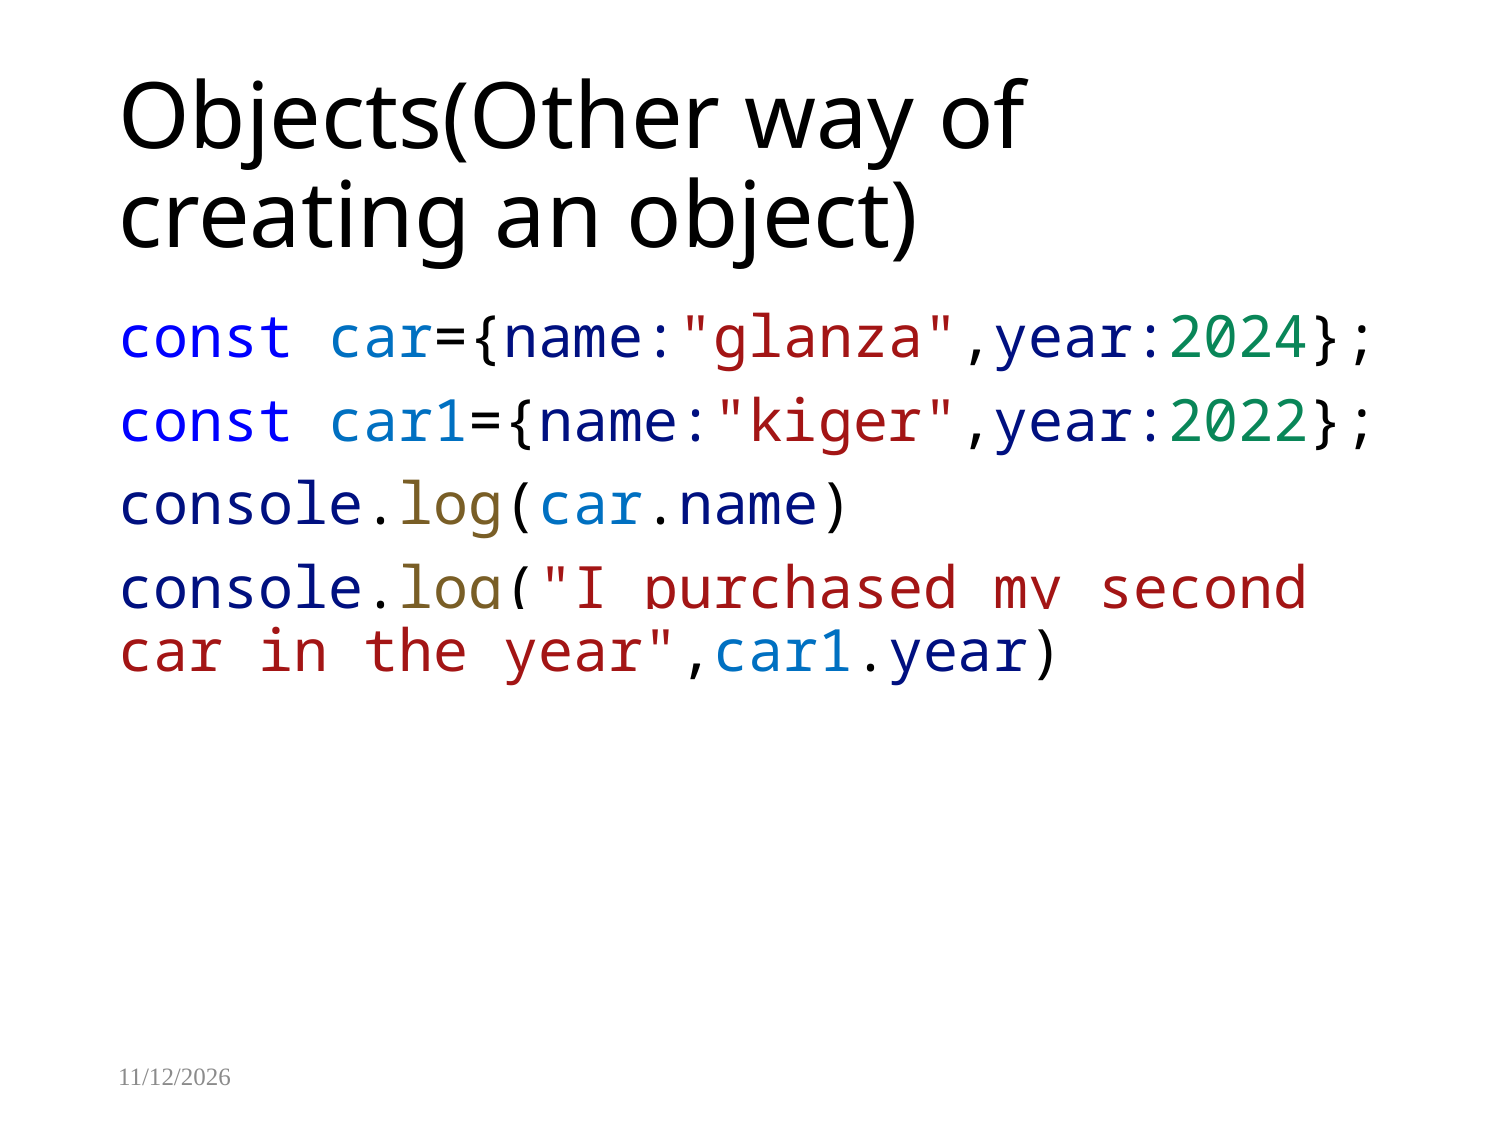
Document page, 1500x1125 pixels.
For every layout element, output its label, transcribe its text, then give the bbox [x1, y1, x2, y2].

title Objects(Other way of creating an object) [103, 59, 1397, 278]
list const car={name:"glanza",year:2024}; const car1={name:"kiger",year:2022}; console.log(car.name) console.log("I purchased my second car in the year",car1.year) [103, 299, 1397, 1014]
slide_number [103, 1042, 441, 1103]
